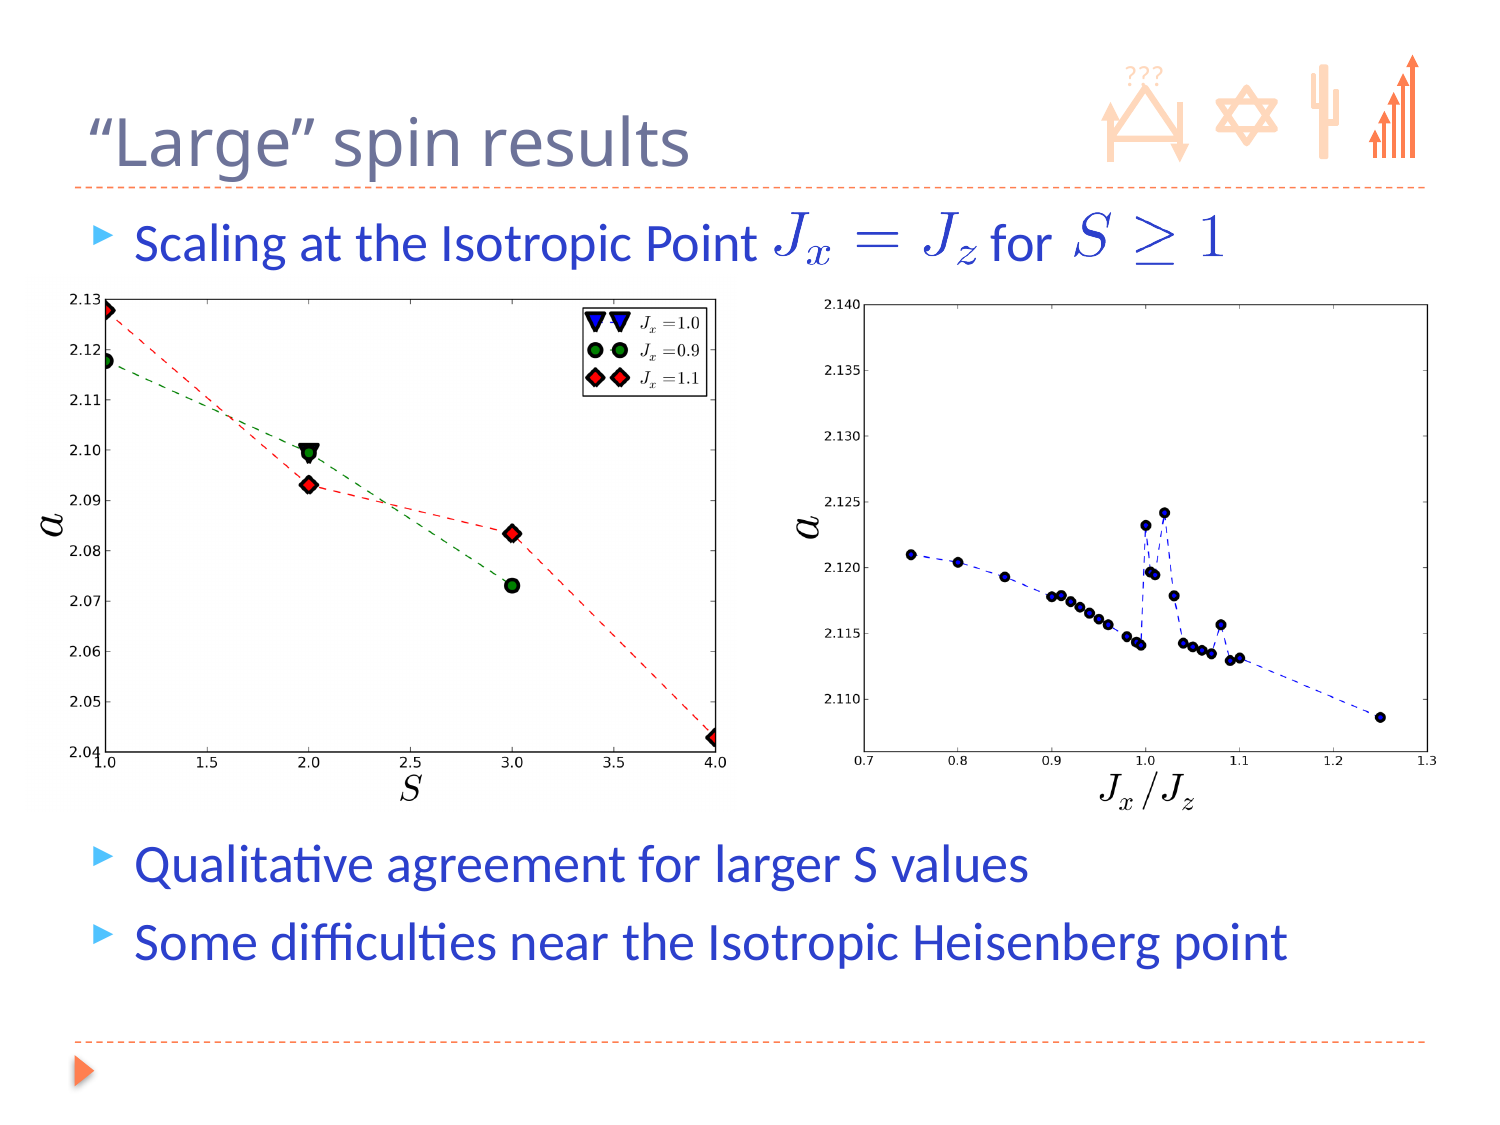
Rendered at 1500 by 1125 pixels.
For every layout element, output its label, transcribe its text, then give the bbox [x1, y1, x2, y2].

title “Large” spin results [75, 24, 1425, 188]
list Scaling at the Isotropic Point for Qualitative agreement for larger S values Some difficulties near the Isotropic Heisenberg point [75, 200, 1425, 1010]
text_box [1100, 49, 1188, 163]
picture [785, 287, 1452, 825]
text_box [1218, 87, 1276, 144]
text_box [1312, 65, 1338, 158]
picture [774, 212, 978, 266]
picture [24, 274, 739, 813]
picture [1074, 212, 1223, 266]
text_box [1374, 54, 1413, 158]
